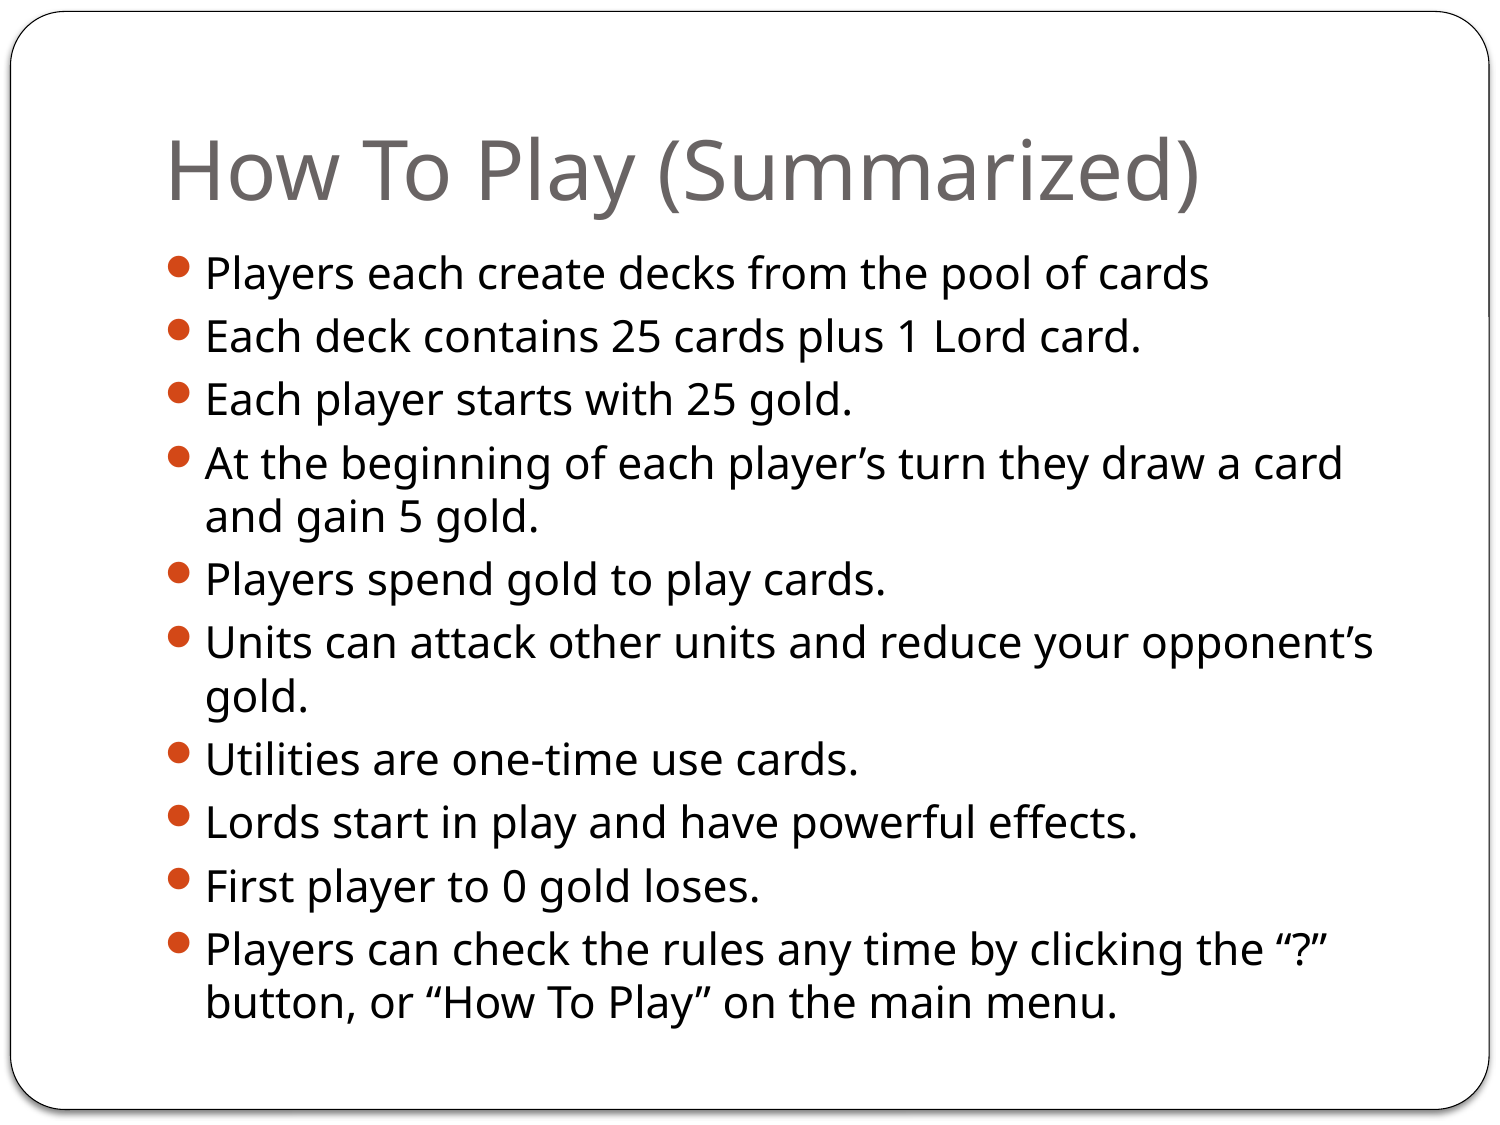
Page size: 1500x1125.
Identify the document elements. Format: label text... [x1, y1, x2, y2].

title How To Play (Summarized) [150, 45, 1425, 233]
list Players each create decks from the pool of cards Each deck contains 25 cards plus 1 Lord card. Each player starts with 25 gold. At the beginning of each player’s turn they draw a card and gain 5 gold. Players spend gold to play cards. Units can attack other units and reduce your opponent’s gold. Utilities are one-time use cards. Lords start in play and have powerful effects. First player to 0 gold loses. Players can check the rules any time by clicking the “?” button, or “How To Play” on the main menu. [150, 237, 1447, 1035]
